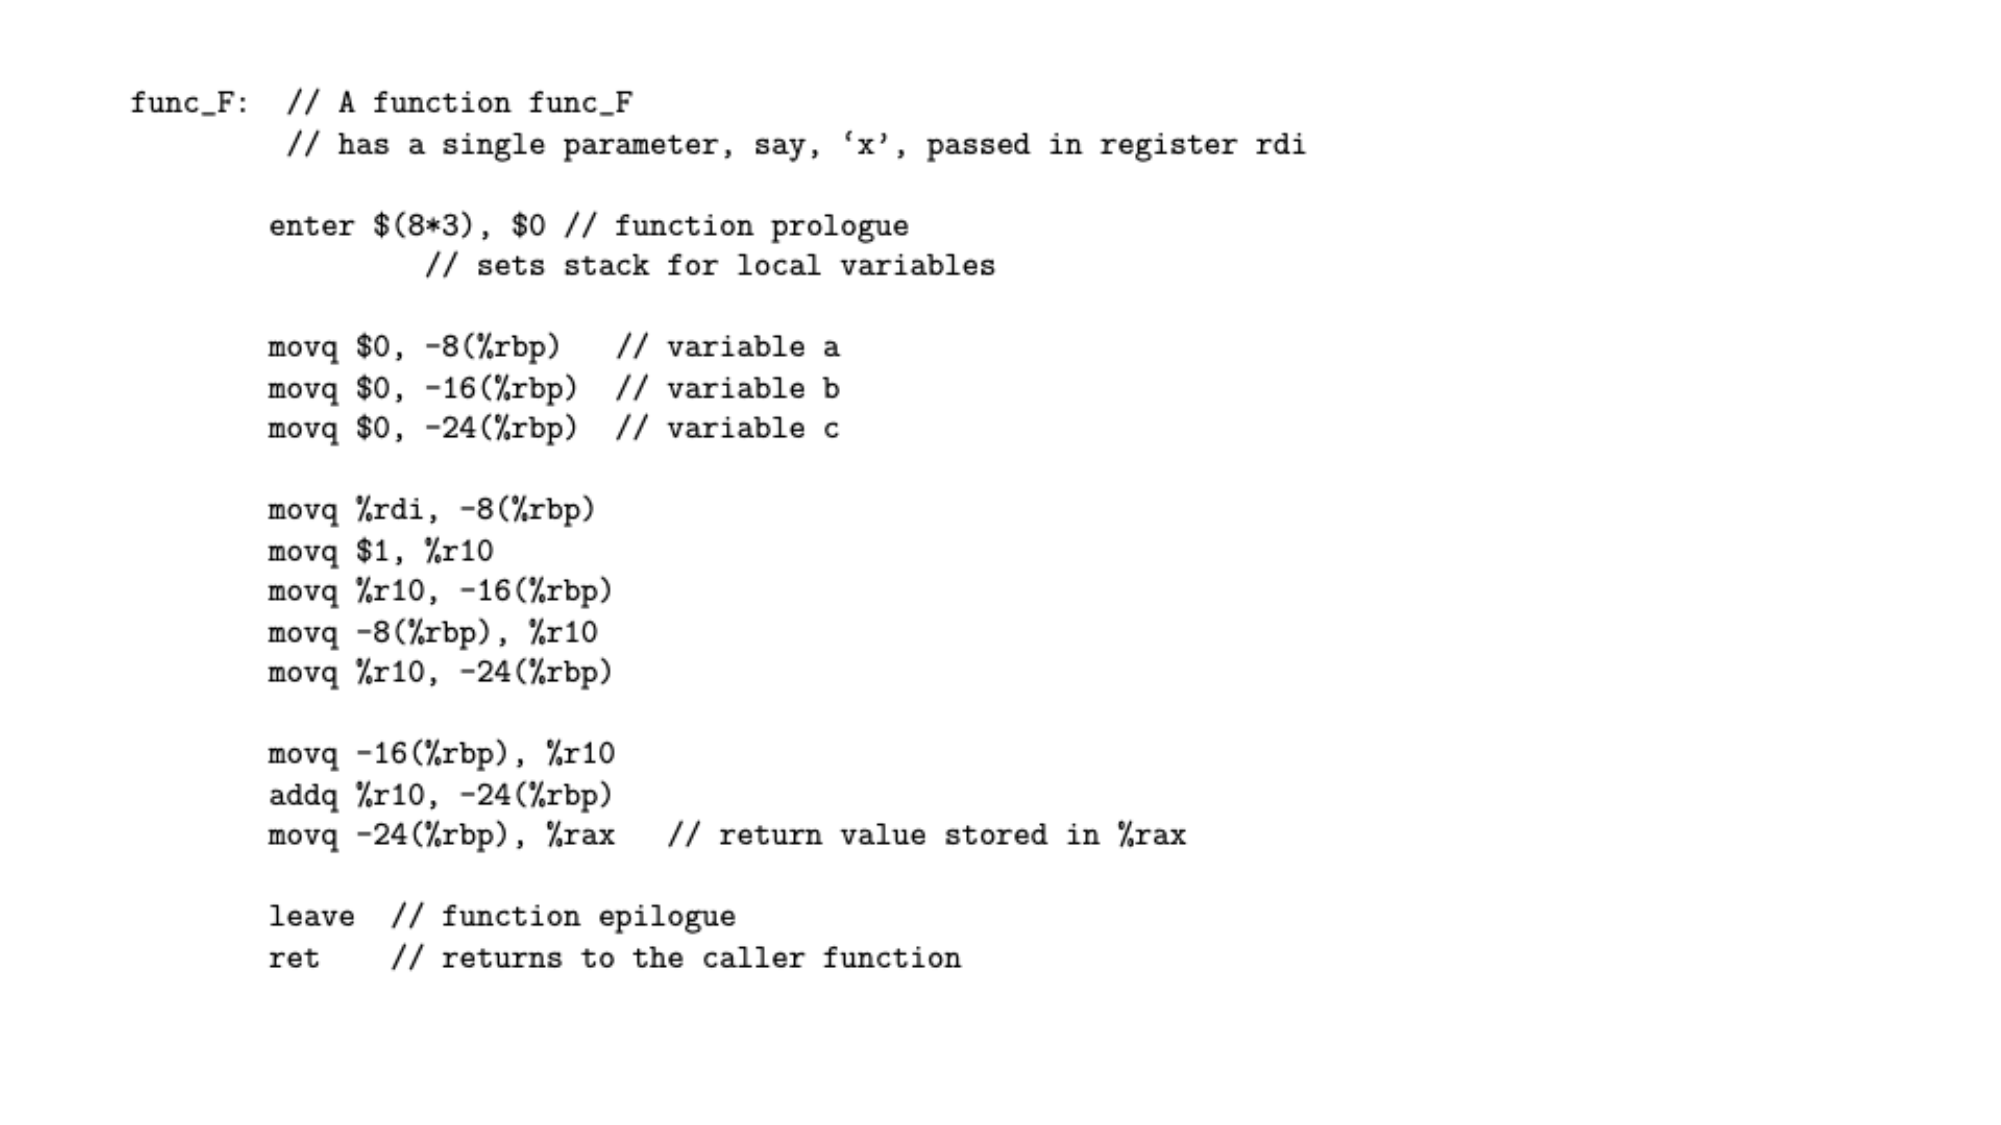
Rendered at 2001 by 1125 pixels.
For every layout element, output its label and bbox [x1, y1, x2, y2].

picture [106, 71, 1355, 993]
